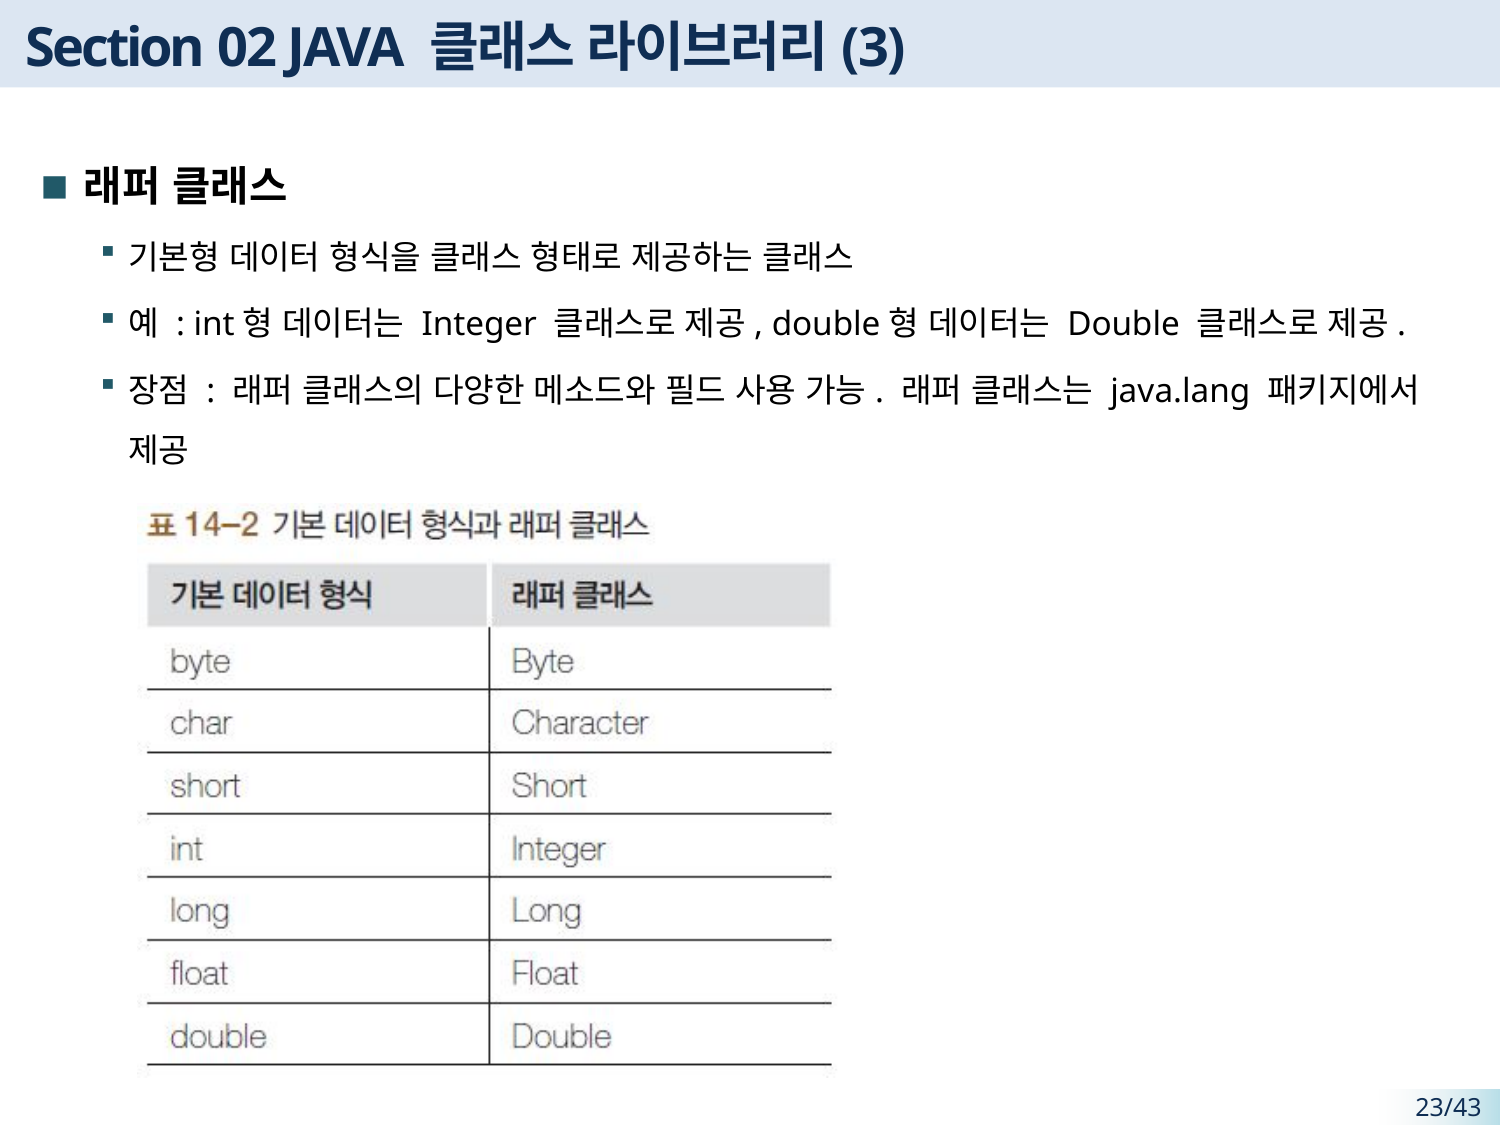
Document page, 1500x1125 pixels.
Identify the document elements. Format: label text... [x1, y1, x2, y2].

picture [136, 503, 847, 1078]
list 래퍼 클래스 기본형 데이터 형식을 클래스 형태로 제공하는 클래스 예 : int형 데이터는 Integer 클래스로 제공, double형 데이터는 Double 클래스로 제공. 장점 : 래퍼 클래스의 다양한 메소드와 필드 사용 가능. 래퍼 클래스는 java.lang 패키지에서 제공 [10, 126, 1481, 1057]
title Section 02 JAVA 클래스 라이브러리(3) [10, 5, 1288, 84]
